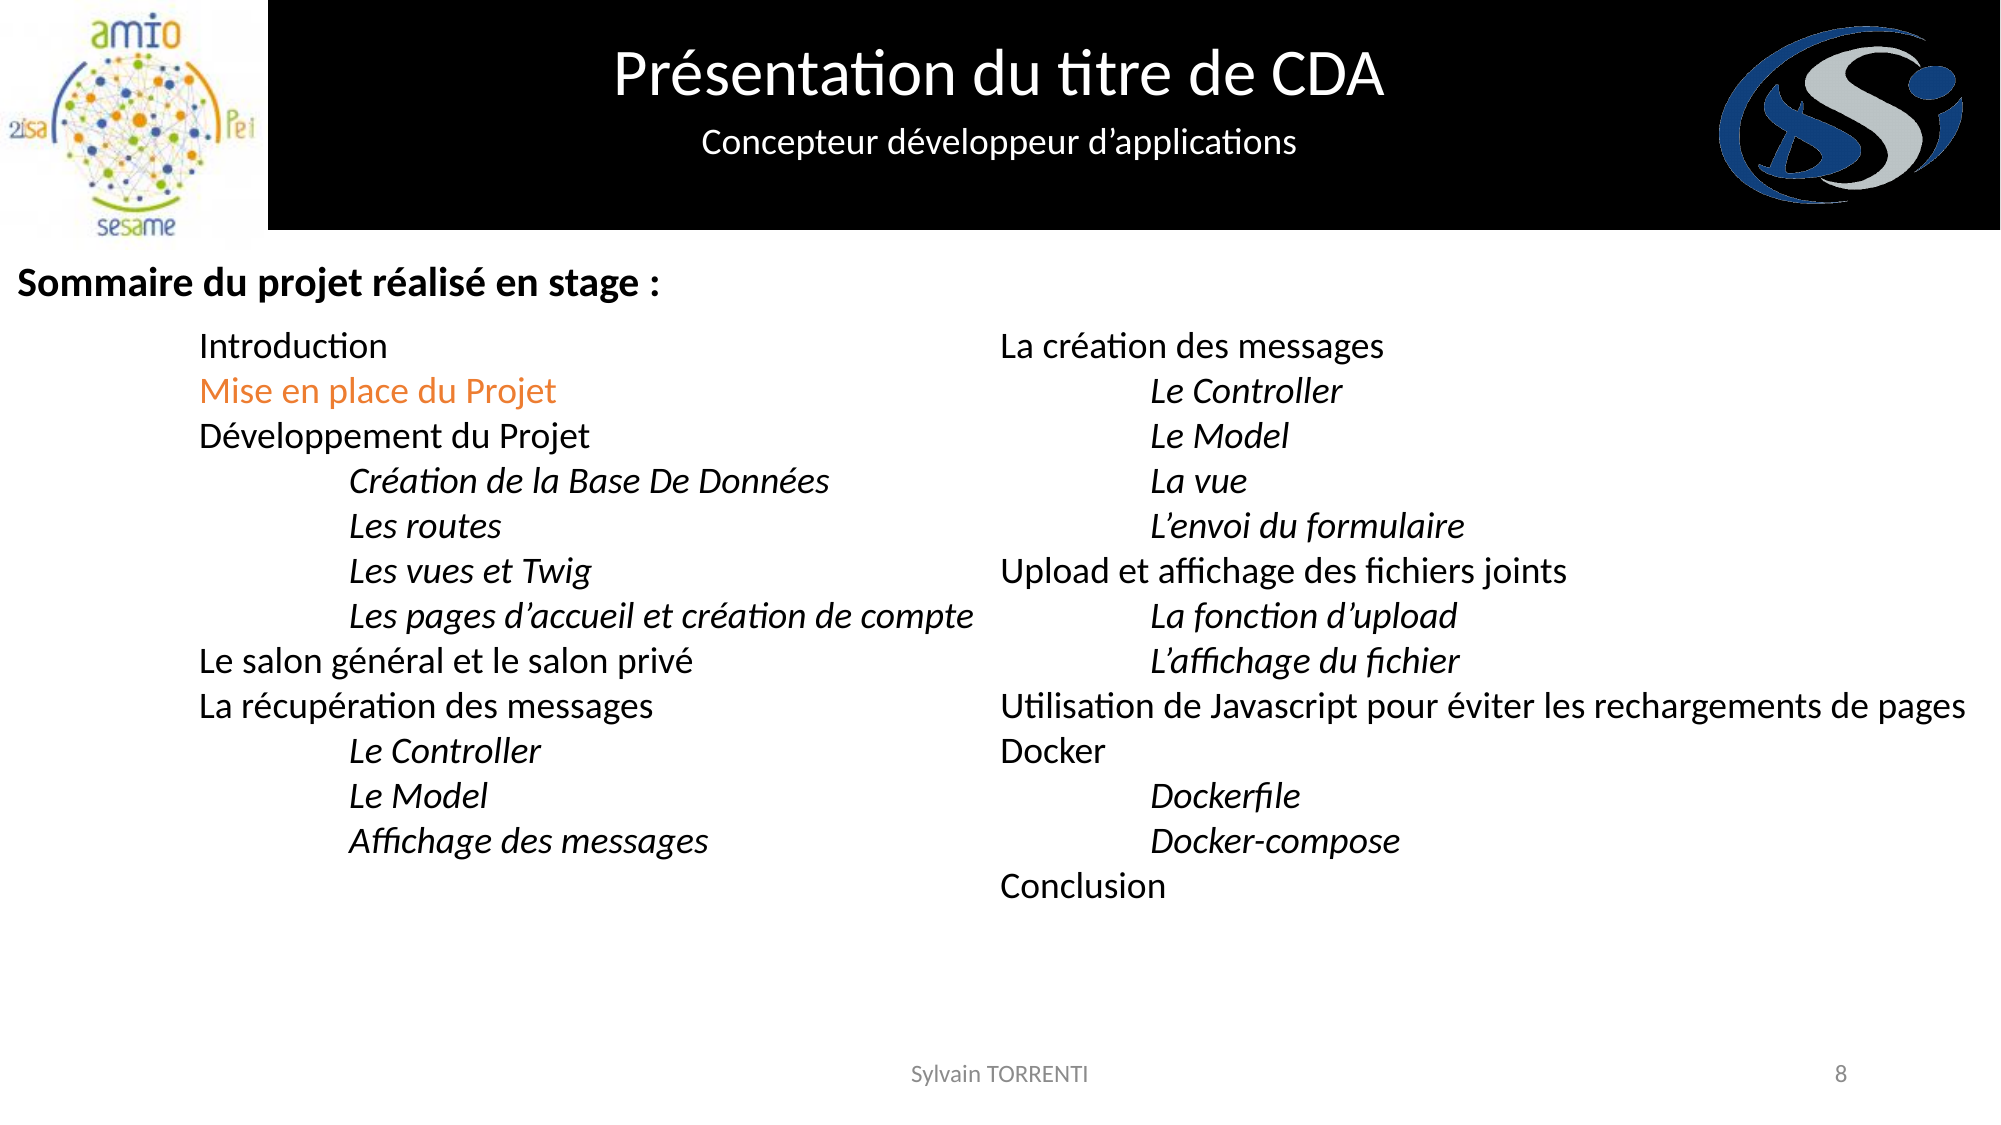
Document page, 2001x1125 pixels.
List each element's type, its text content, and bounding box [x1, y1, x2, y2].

text_box La création des messages Le Controller Le Model La vue L’envoi du formulaire Upload et affichage des fichiers joints La fonction d’upload L’affichage du fichier Utilisation de Javascript pour éviter les rechargements de pages Docker Dockerfile Docker-compose Conclusion [985, 313, 1983, 913]
text_box Sommaire du projet réalisé en stage : [2, 247, 677, 313]
footer Sylvain TORRENTI [662, 1042, 1338, 1103]
slide_number 8 [1412, 1042, 1863, 1103]
picture [0, 0, 268, 250]
text_box Introduction Mise en place du Projet Développement du Projet Création de la Base De Données Les routes Les vues et Twig Les pages d’accueil et création de compte Le salon général et le salon privé La récupération des messages Le Controller Le Model Affichage des messages [184, 313, 985, 868]
picture [1706, 22, 1974, 207]
